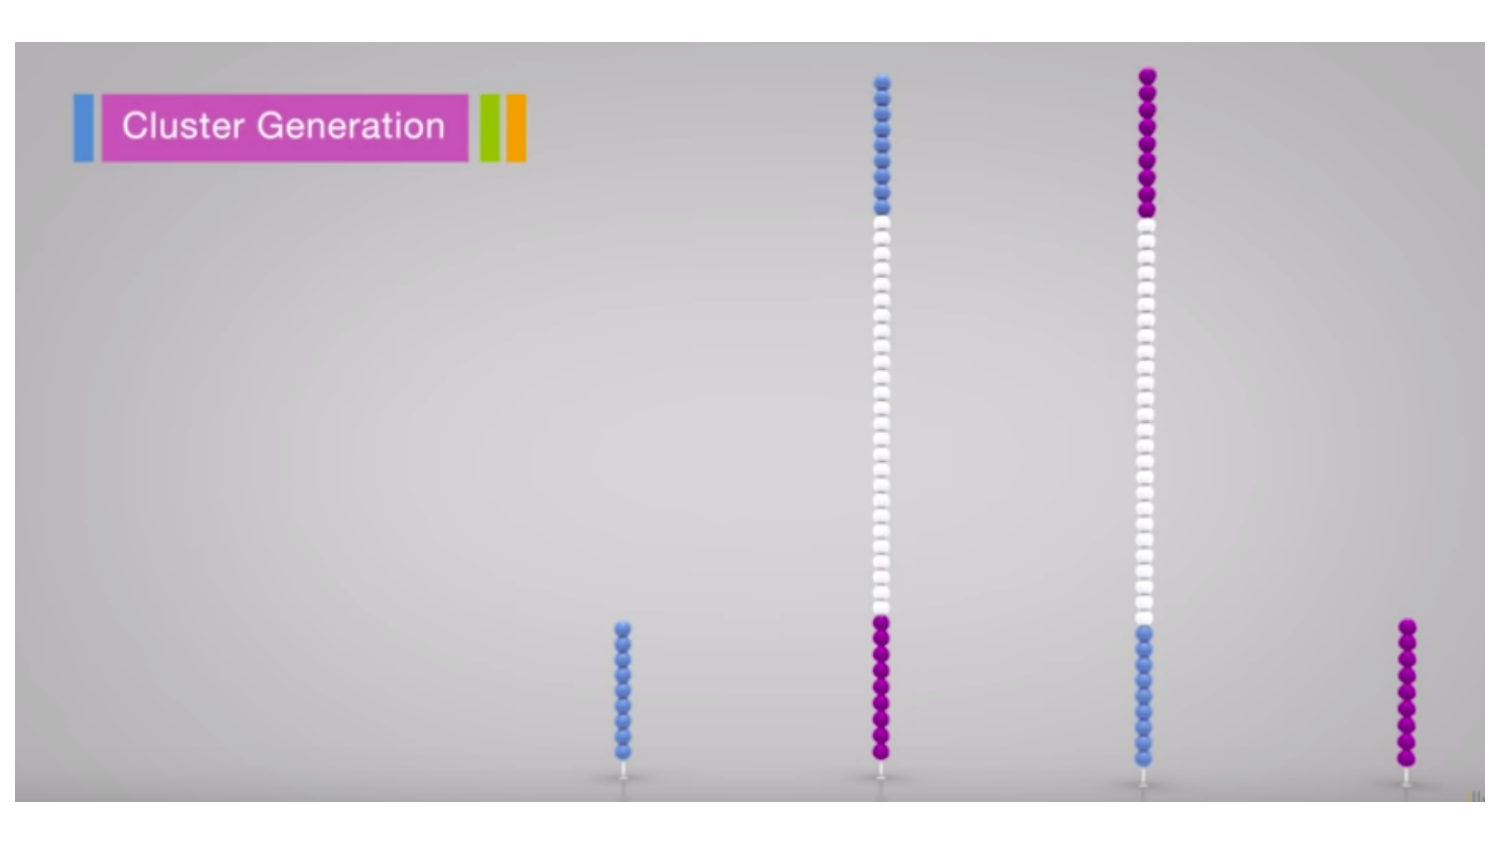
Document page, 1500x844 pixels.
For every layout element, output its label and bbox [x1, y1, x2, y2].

picture [15, 41, 1485, 802]
